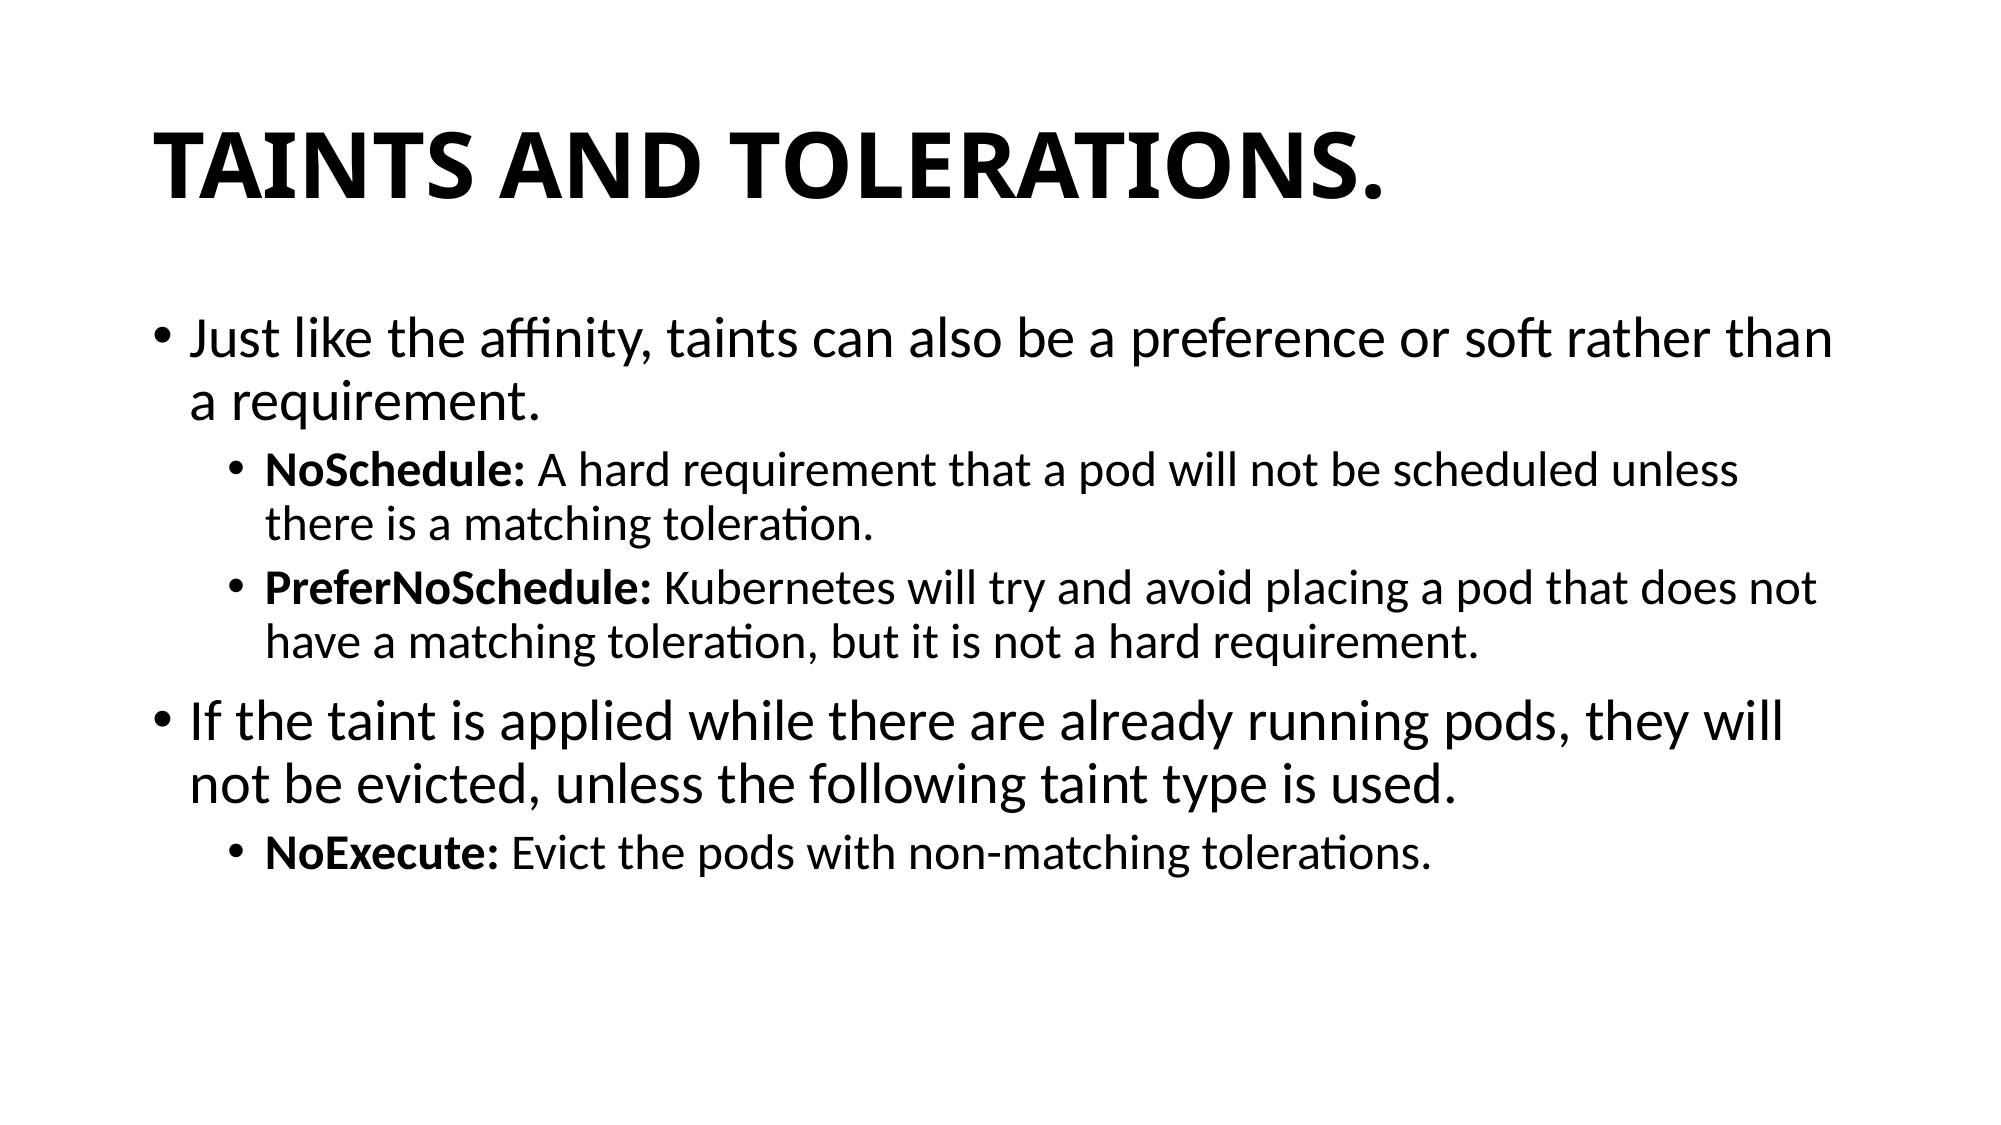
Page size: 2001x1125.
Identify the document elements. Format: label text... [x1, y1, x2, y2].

list Just like the affinity, taints can also be a preference or soft rather than a requirement. NoSchedule: A hard requirement that a pod will not be scheduled unless there is a matching toleration. PreferNoSchedule: Kubernetes will try and avoid placing a pod that does not have a matching toleration, but it is not a hard requirement. If the taint is applied while there are already running pods, they will not be evicted, unless the following taint type is used. NoExecute: Evict the pods with non-matching tolerations. [137, 299, 1863, 1014]
title TAINTS AND TOLERATIONS. [137, 59, 1863, 278]
